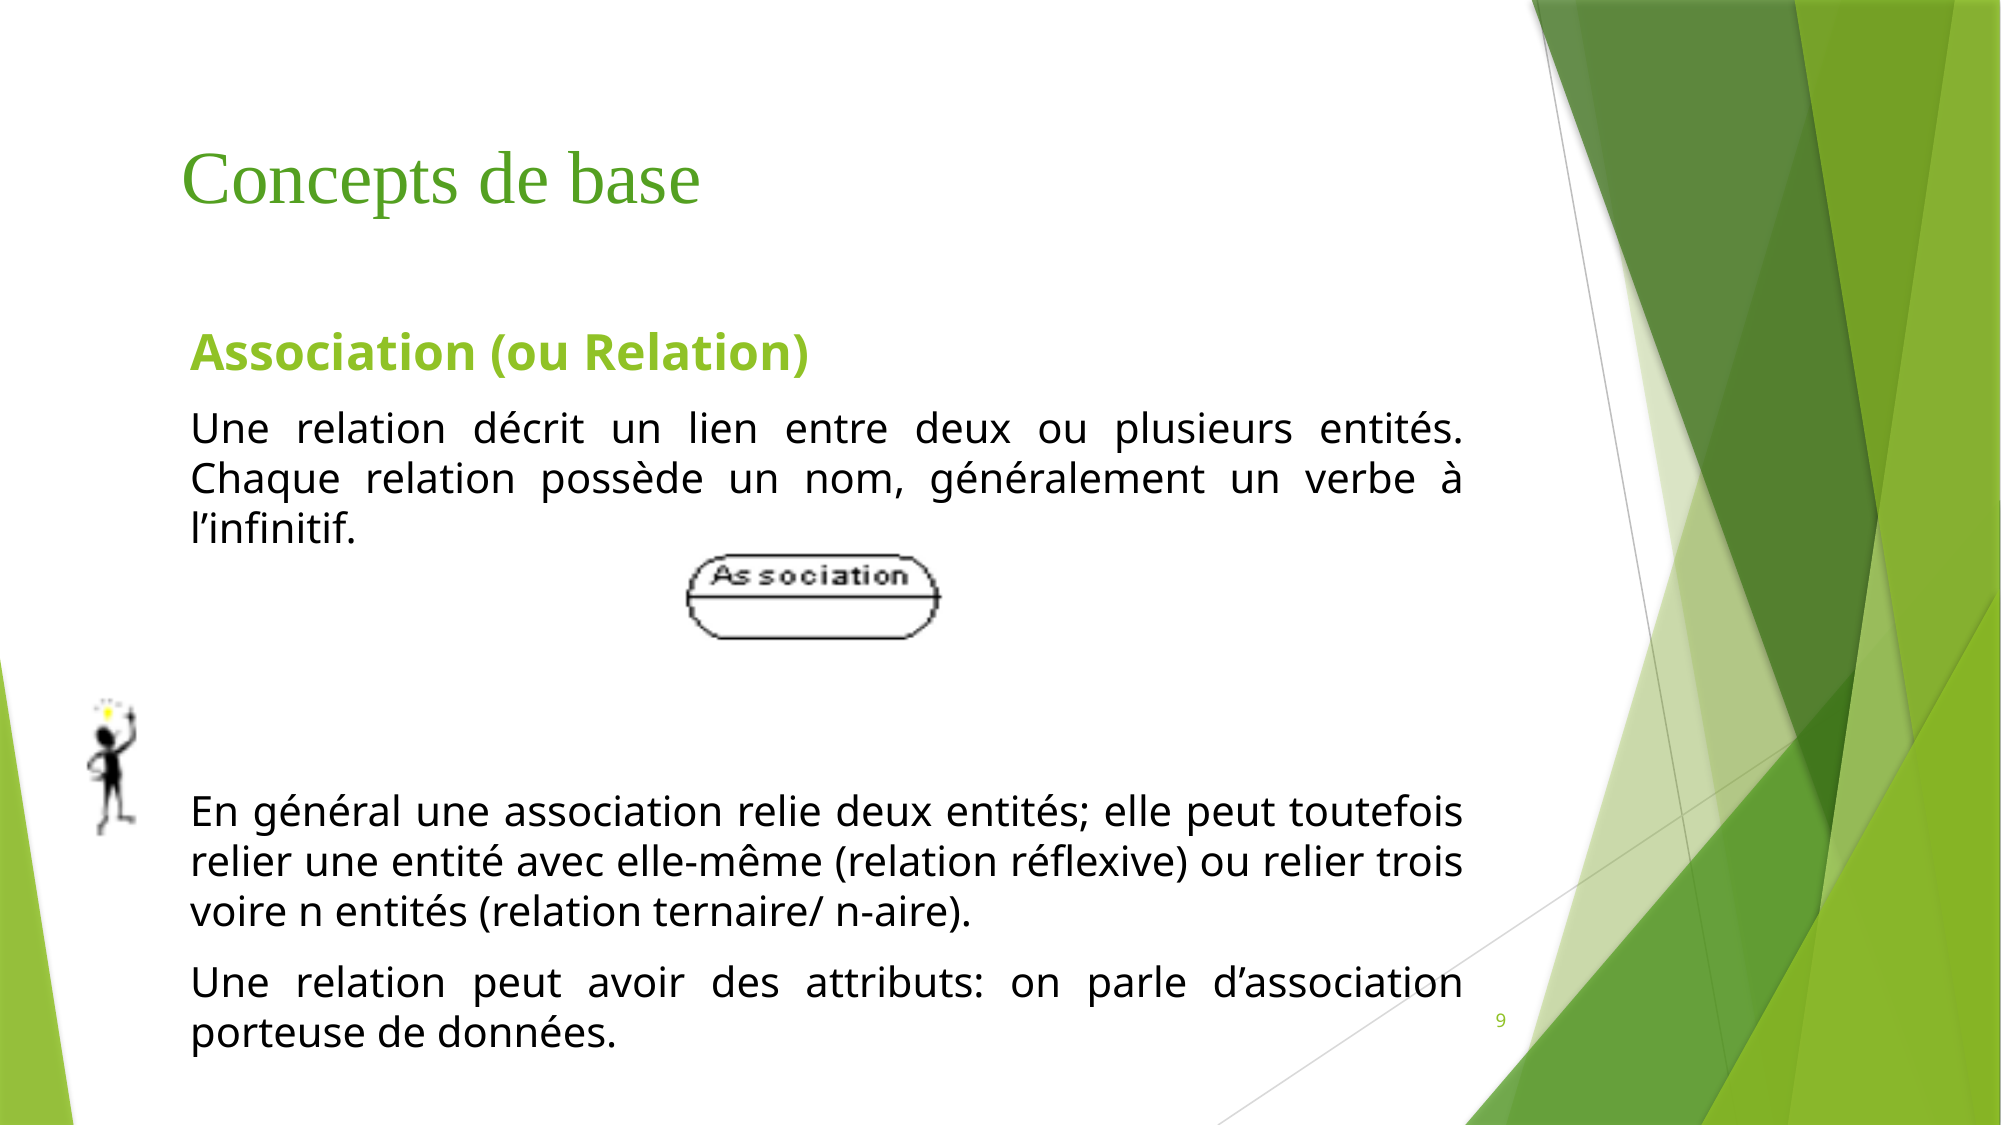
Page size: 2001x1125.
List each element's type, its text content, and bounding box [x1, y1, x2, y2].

picture [53, 673, 167, 922]
title Concepts de base [166, 121, 1577, 314]
list Association (ou Relation) Une relation décrit un lien entre deux ou plusieurs entités. Chaque relation possède un nom, généralement un verbe à l’infinitif. En général une association relie deux entités; elle peut toutefois relier une entité avec elle-même (relation réflexive) ou relier trois voire n entités (relation ternaire/ n-aire). Une relation peut avoir des attributs: on parle d’association porteuse de données. [175, 314, 1480, 1054]
picture [578, 524, 1077, 718]
slide_number 9 [1409, 991, 1522, 1051]
